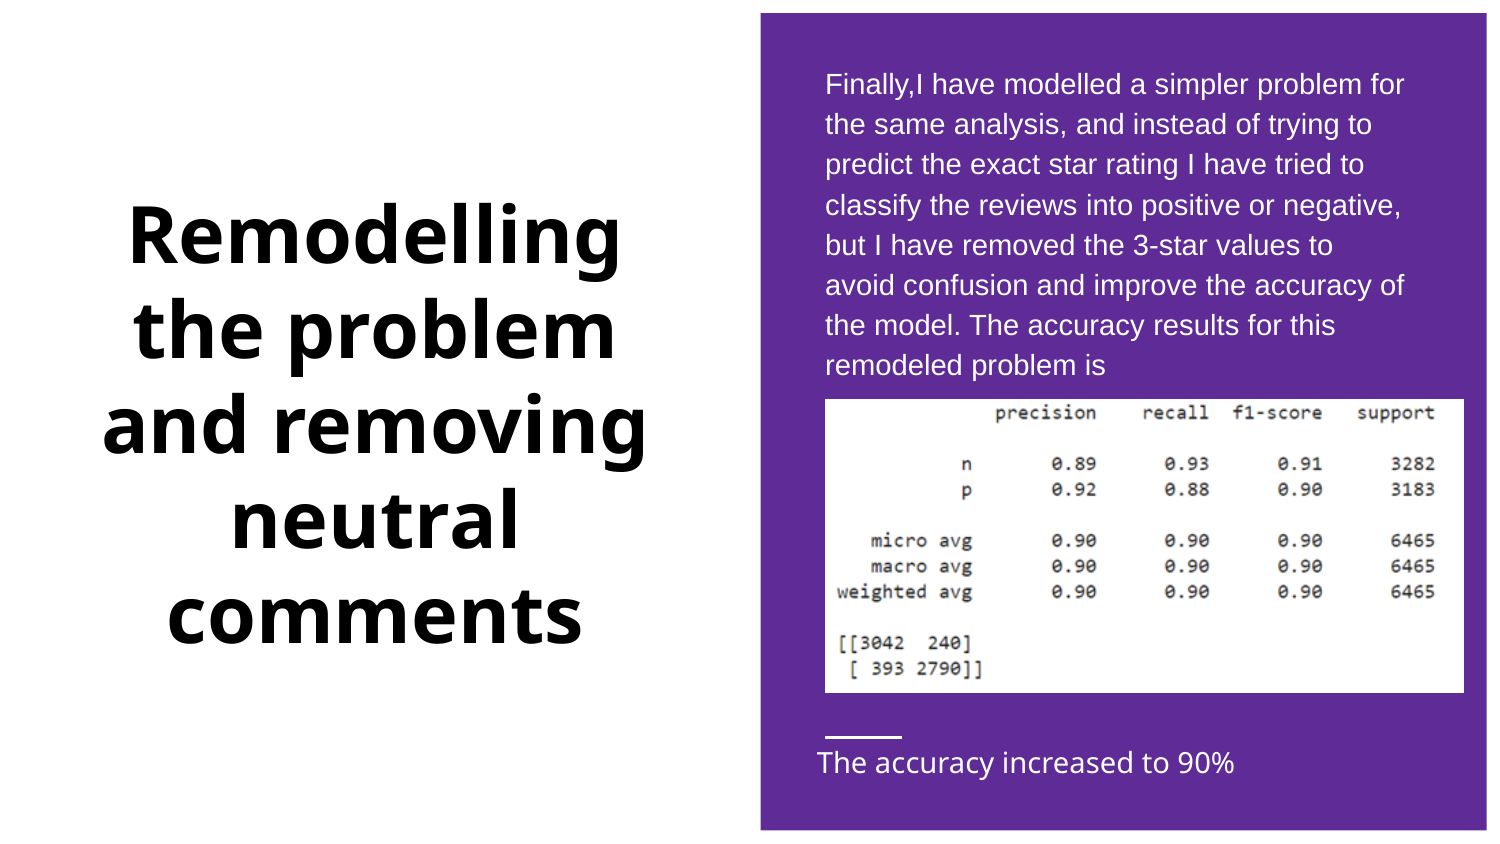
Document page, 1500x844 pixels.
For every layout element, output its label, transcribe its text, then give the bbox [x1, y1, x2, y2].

text_box The accuracy increased to 90% [801, 729, 1415, 795]
list Finally,I have modelled a simpler problem for the same analysis, and instead of trying to predict the exact star rating I have tried to classify the reviews into positive or negative, but I have removed the 3-star values to avoid confusion and improve the accuracy of the model. The accuracy results for this remodeled problem is [810, 118, 1424, 375]
title Remodelling the problem and removing neutral comments [43, 275, 708, 569]
picture [825, 399, 1464, 693]
